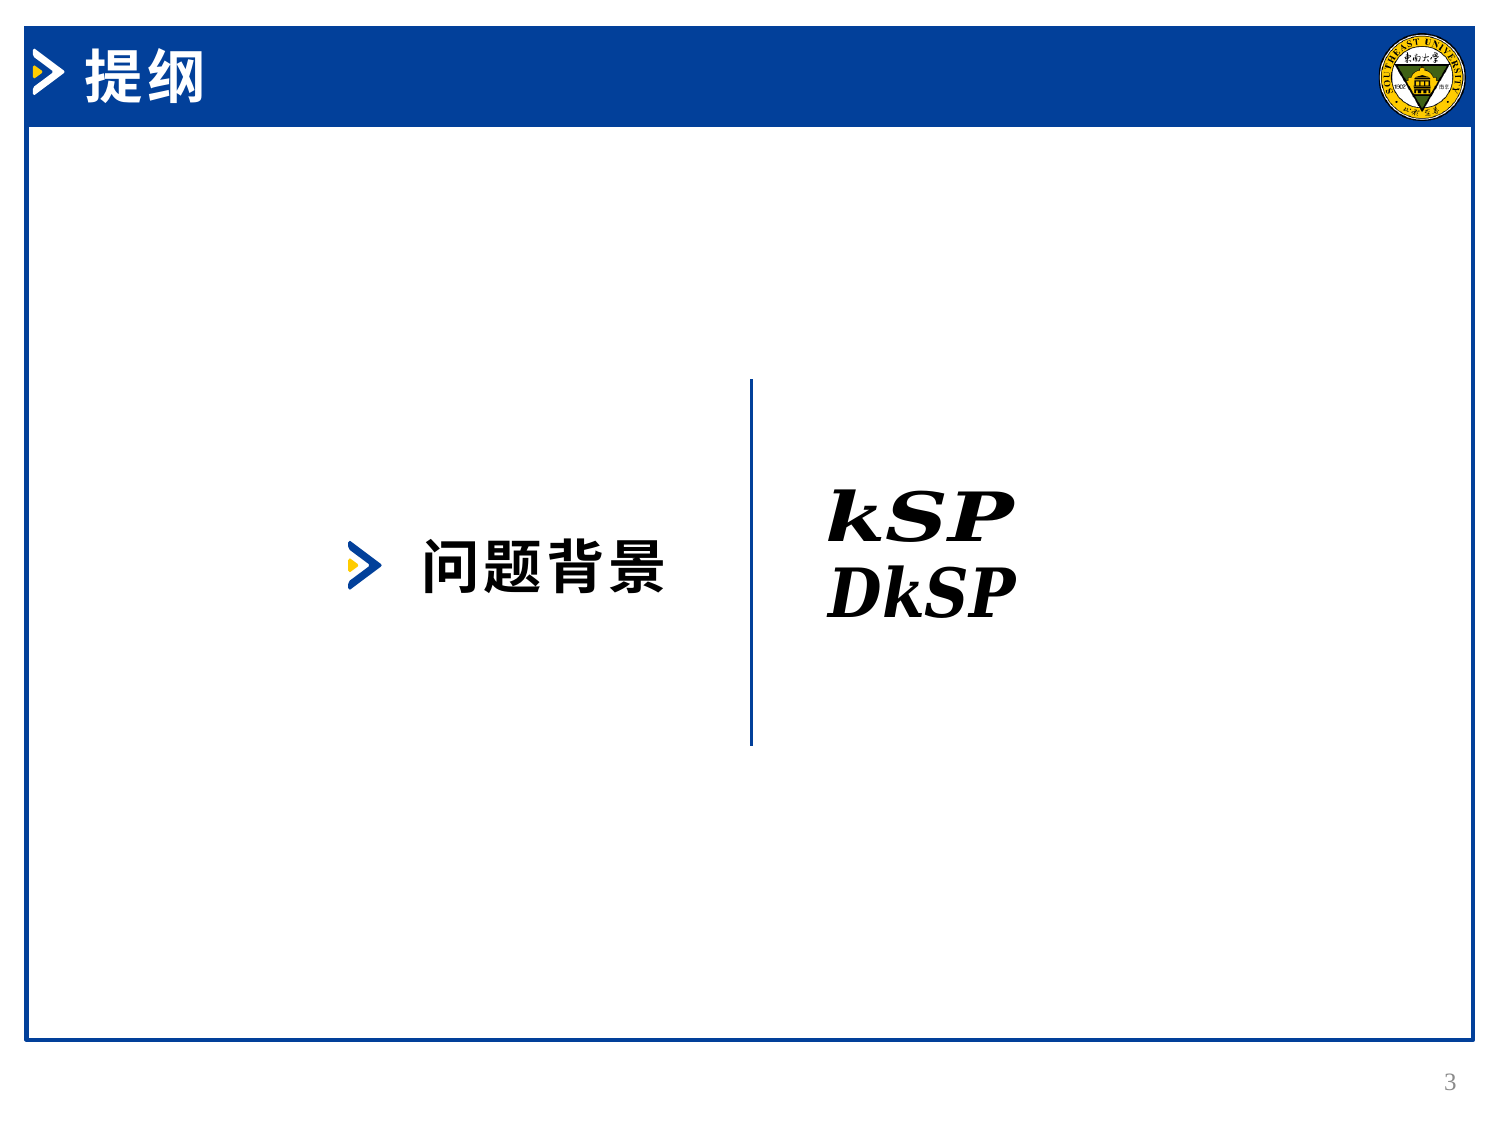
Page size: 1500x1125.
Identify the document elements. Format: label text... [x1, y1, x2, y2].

slide_number 3 [1382, 1051, 1472, 1111]
picture [1378, 33, 1467, 121]
text_box 提纲 [70, 32, 605, 118]
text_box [348, 379, 1023, 746]
